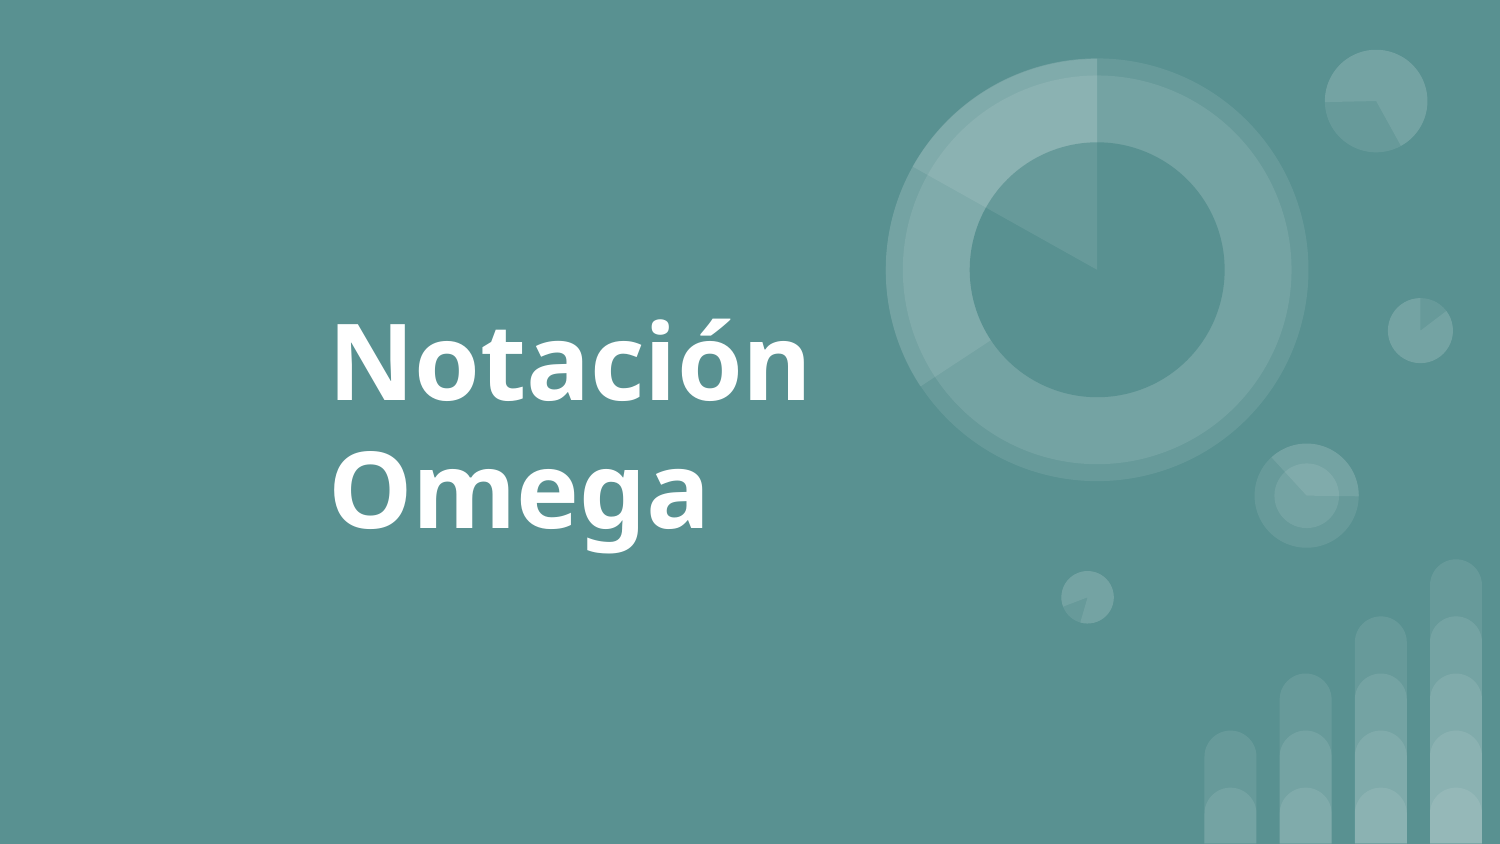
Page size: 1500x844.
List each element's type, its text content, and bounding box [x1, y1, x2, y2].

title Notación Omega [313, 256, 1187, 587]
